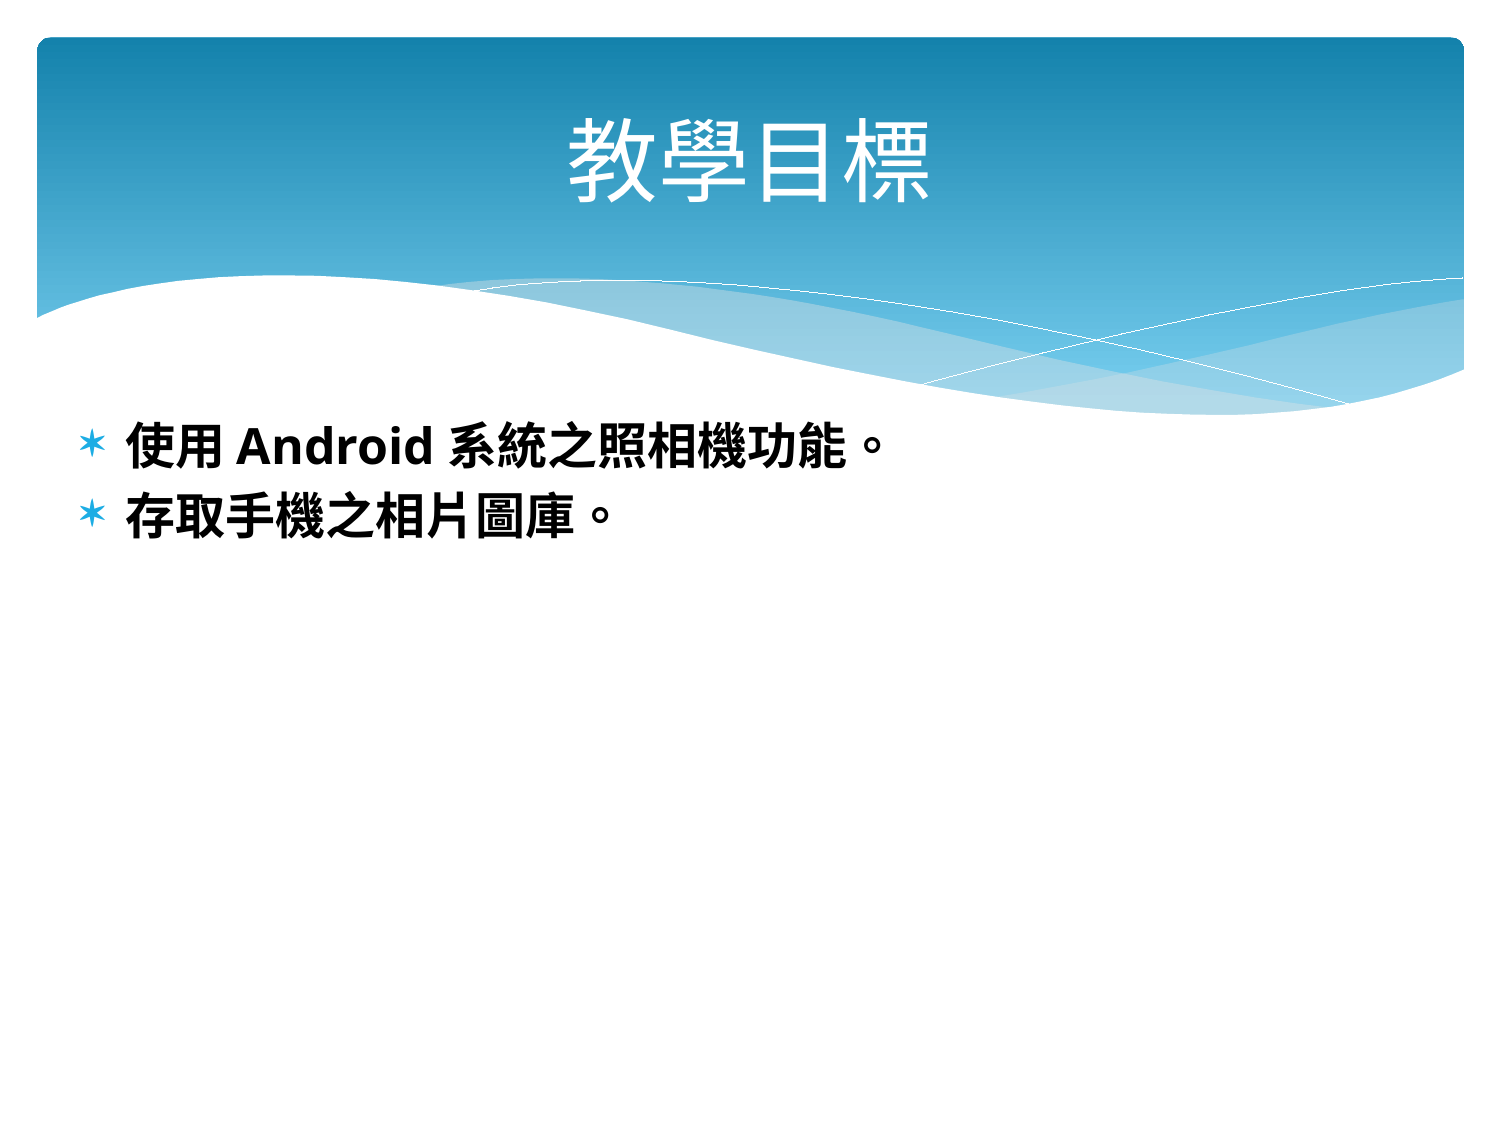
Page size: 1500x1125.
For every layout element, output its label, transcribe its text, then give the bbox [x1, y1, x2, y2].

title 教學目標 [75, 55, 1425, 261]
list 使用Android系統之照相機功能。 存取手機之相片圖庫。 [64, 407, 1463, 1005]
